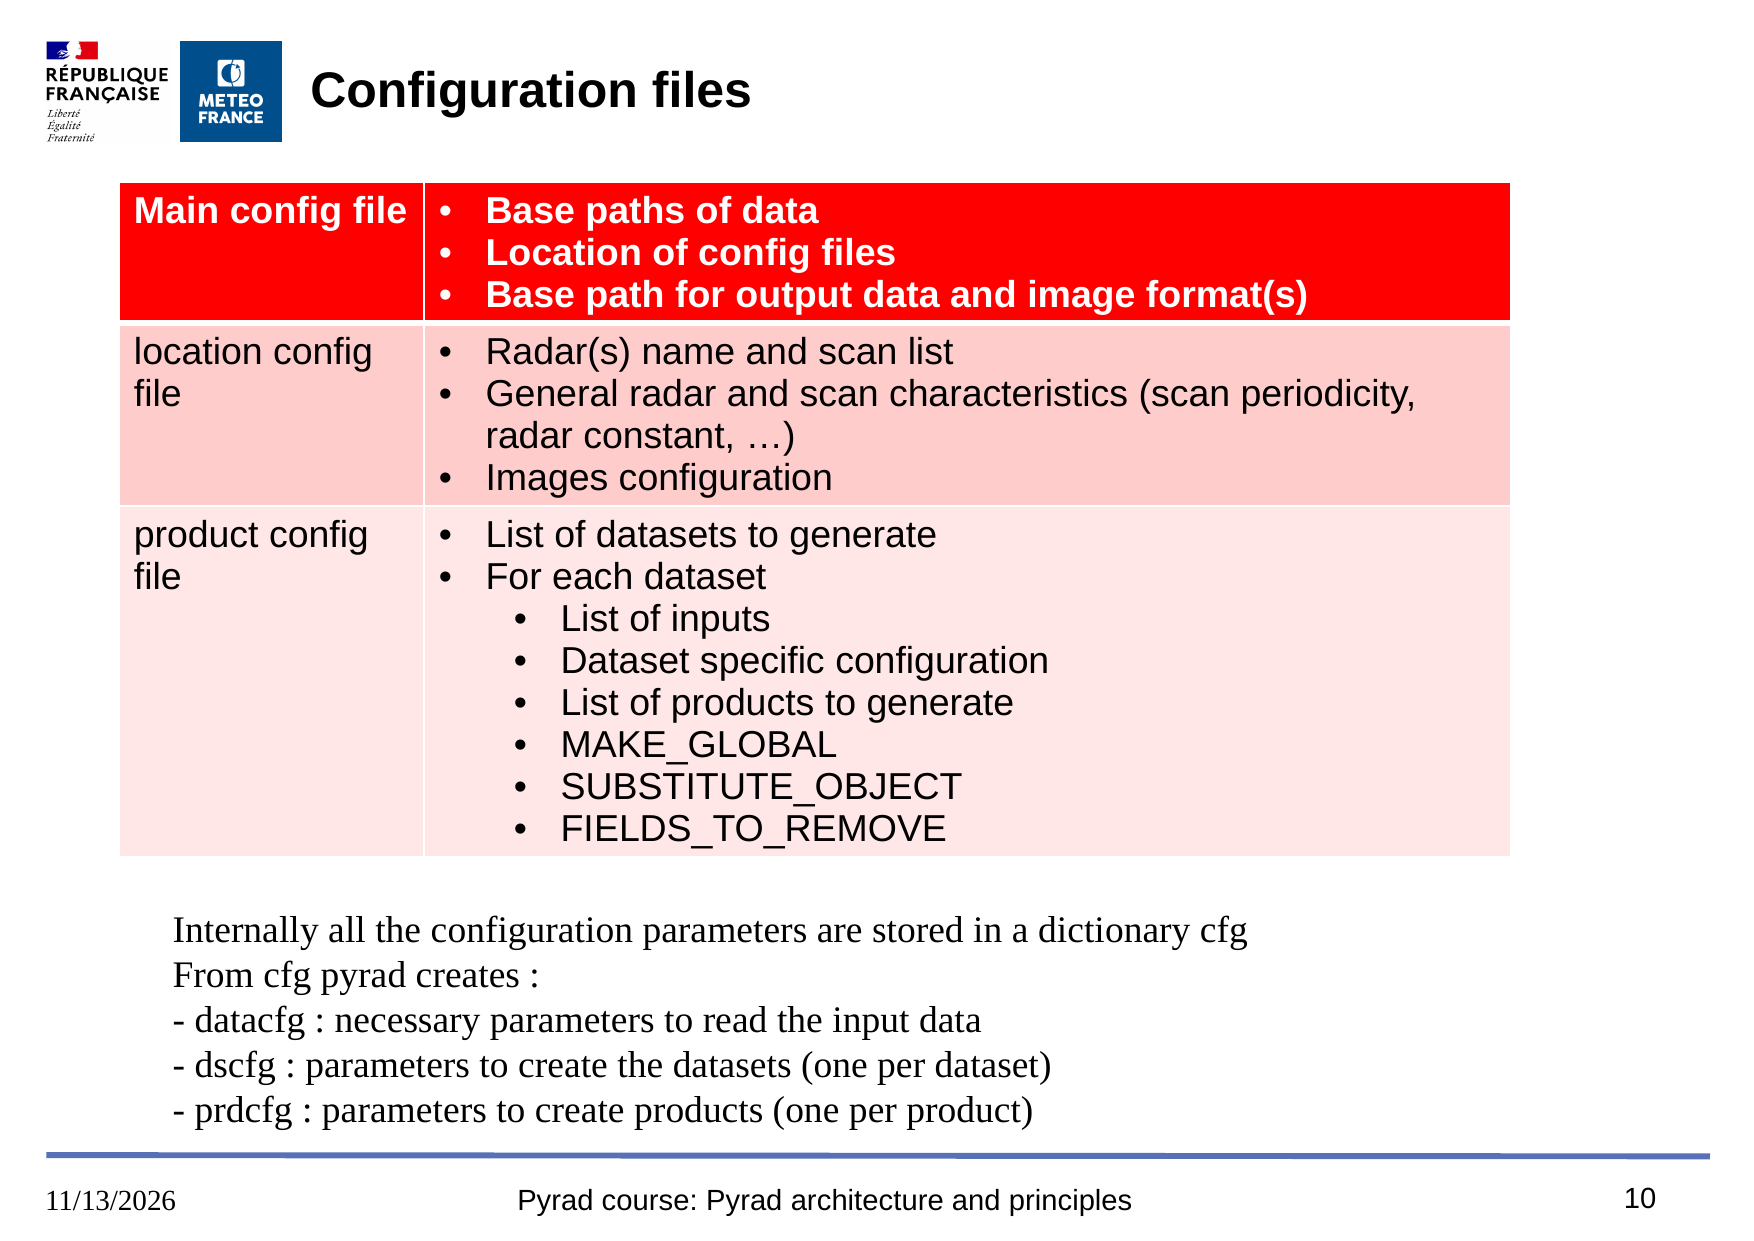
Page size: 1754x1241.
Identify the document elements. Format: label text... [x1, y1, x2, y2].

table_cell product config file [120, 507, 423, 856]
footer Pyrad course: Pyrad architecture and principles [454, 1181, 1428, 1241]
table_header Main config file [120, 183, 423, 320]
slide_number 10 [1554, 1179, 1726, 1214]
picture [180, 41, 282, 142]
table_cell List of datasets to generate For each dataset List of inputs Dataset specific configuration List of products to generate MAKE_GLOBAL SUBSTITUTE_OBJECT FIELDS_TO_REMOVE [425, 507, 1510, 856]
table_cell location config file [120, 326, 423, 505]
table_header Base paths of data Location of config files Base path for output data and image format(s) [425, 183, 1510, 320]
text_box Internally all the configuration parameters are stored in a dictionary cfg From cfg pyrad creates : - datacfg : necessary parameters to read the input data - dscfg : parameters to create the datasets (one per dataset) - prdcfg : parameters to create products (one per product) [157, 897, 1265, 1120]
table_cell Radar(s) name and scan list General radar and scan characteristics (scan periodicity, radar constant, …) Images configuration [425, 326, 1510, 505]
picture [46, 41, 172, 142]
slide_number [44, 1181, 454, 1241]
title Configuration files [310, 40, 1697, 142]
